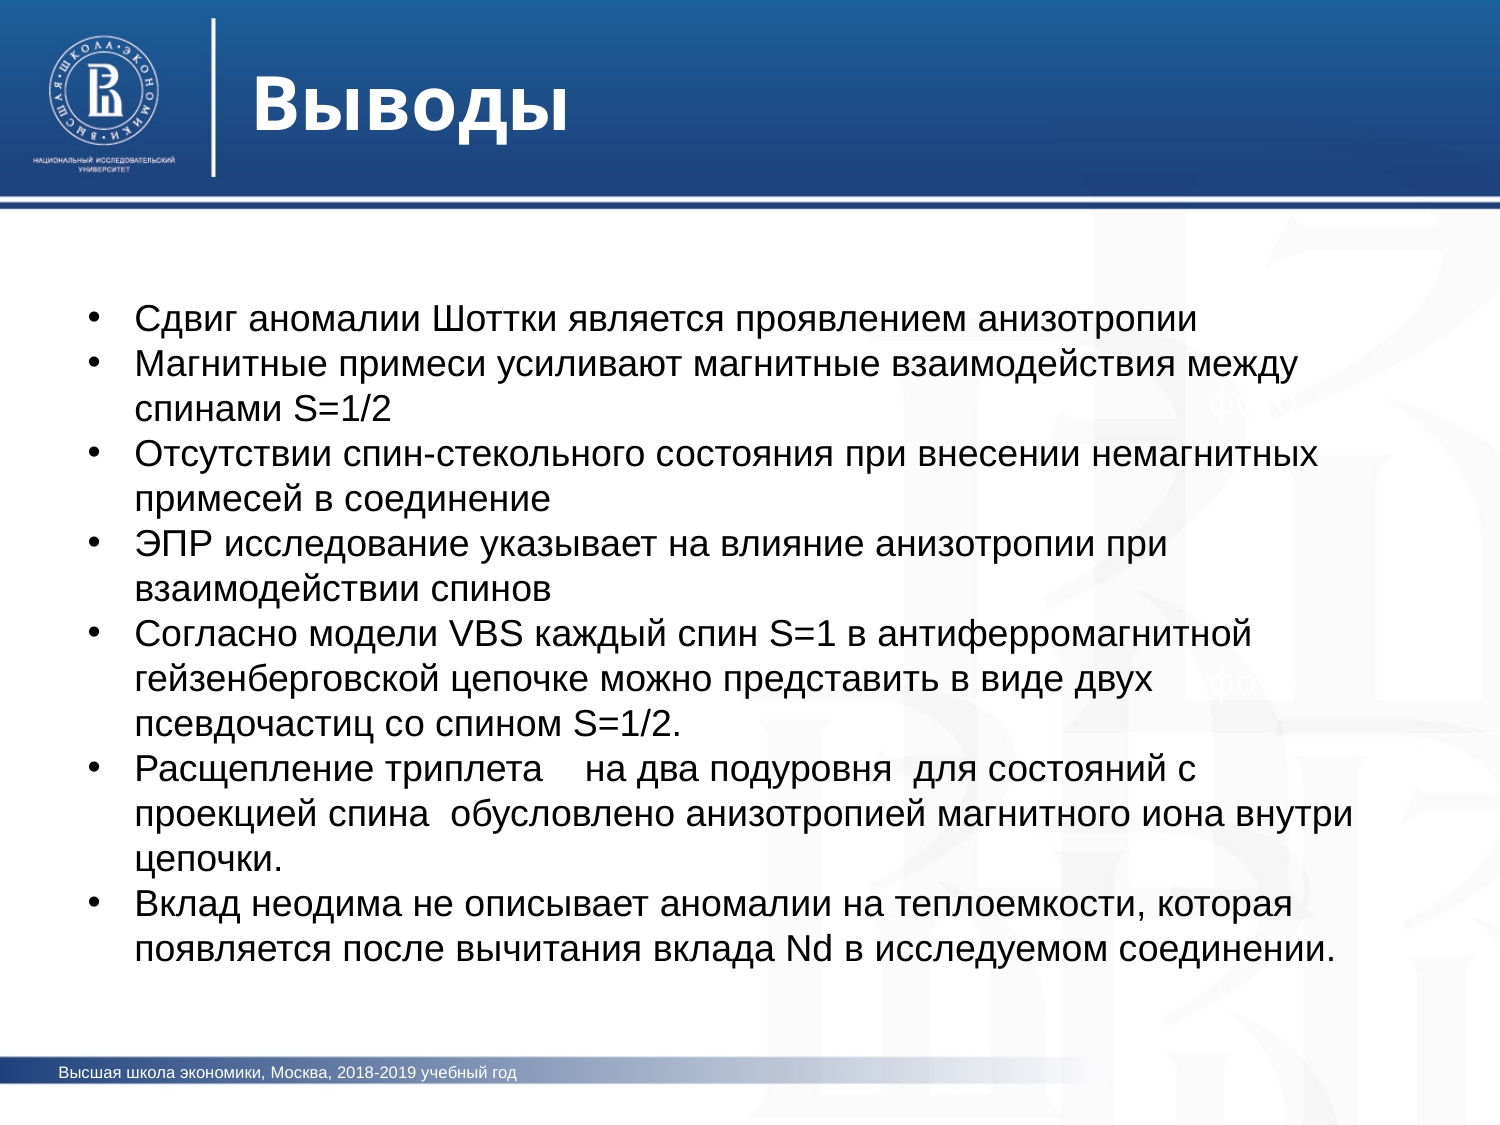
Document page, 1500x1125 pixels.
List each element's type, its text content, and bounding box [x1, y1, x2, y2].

text_box Сдвиг аномалии Шоттки является проявлением анизотропии Магнитные примеси усиливают магнитные взаимодействия между спинами S=1/2 Отсутствии спин-стекольного состояния при внесении немагнитных примесей в соединение ЭПР исследование указывает на влияние анизотропии при взаимодействии спинов Согласно модели VBS каждый спин S=1 в антиферромагнитной гейзенберговской цепочке можно представить в виде двух псевдочастиц со спином S=1/2. Расщепление триплета на два подуровня для состояний с проекцией спина обусловлено анизотропией магнитного иона внутри цепочки. Вклад неодима не описывает аномалии на теплоемкости, которая появляется после вычитания вклада Nd в исследуемом соединении. [72, 286, 1374, 1067]
text_box Высшая школа экономики, Москва, 2018-2019 учебный год [43, 1054, 724, 1095]
picture [0, 0, 1500, 1125]
text_box Выводы [235, 50, 1418, 150]
